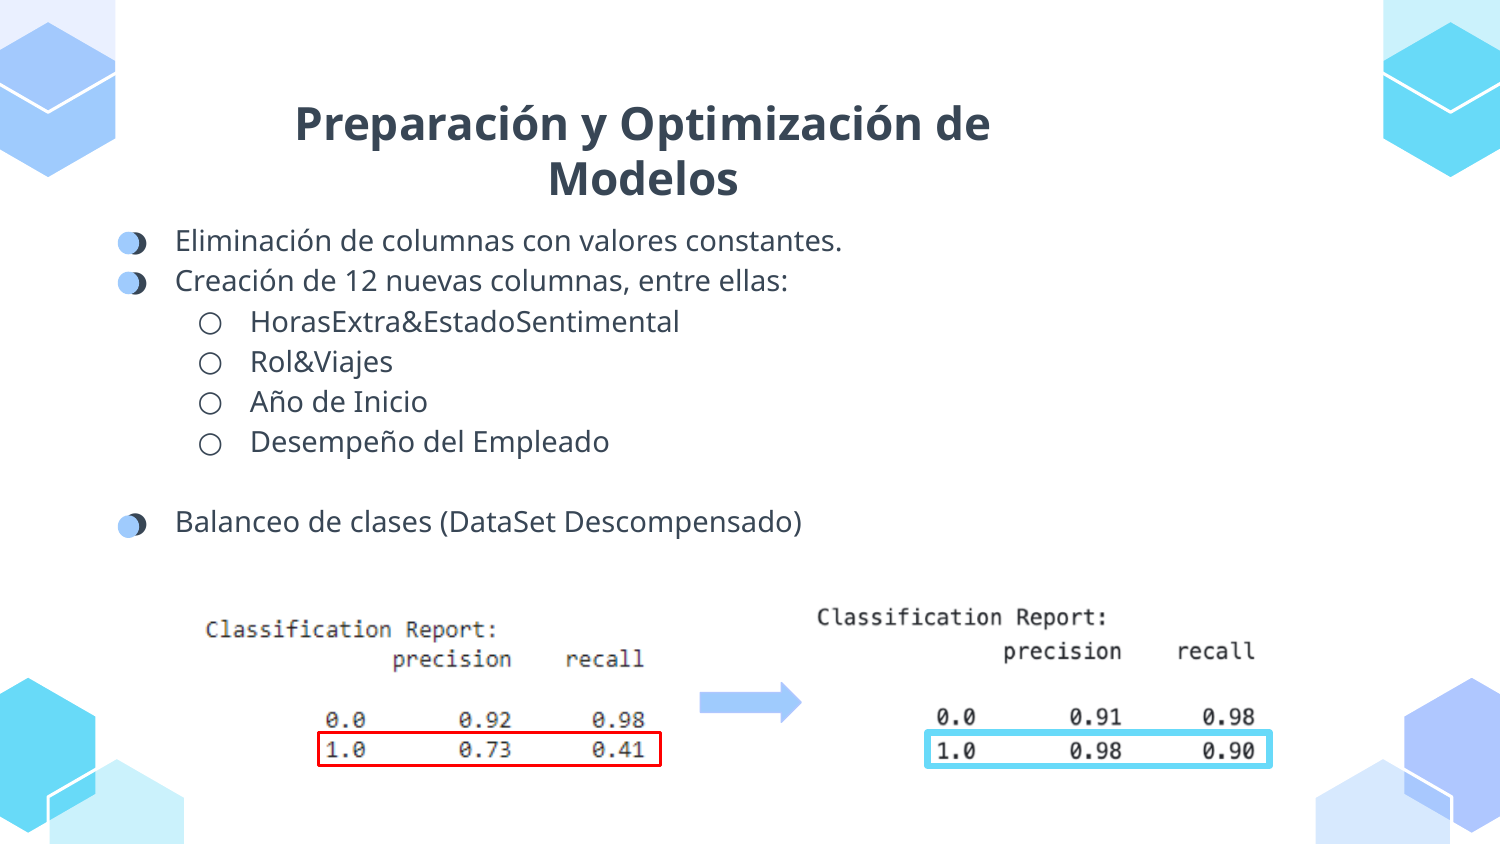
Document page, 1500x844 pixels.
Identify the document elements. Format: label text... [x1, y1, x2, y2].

text_box [700, 682, 802, 723]
text_box [117, 515, 140, 538]
subtitle Eliminación de columnas con valores constantes. Creación de 12 nuevas columnas, entre ellas: HorasExtra&EstadoSentimental Rol&Viajes Año de Inicio Desempeño del Empleado Balanceo de clases (DataSet Descompensado) [84, 146, 965, 497]
picture [199, 615, 661, 768]
title Preparación y Optimización de Modelos [188, 79, 1099, 174]
text_box [117, 231, 140, 255]
picture [808, 603, 1270, 780]
text_box [117, 271, 140, 295]
